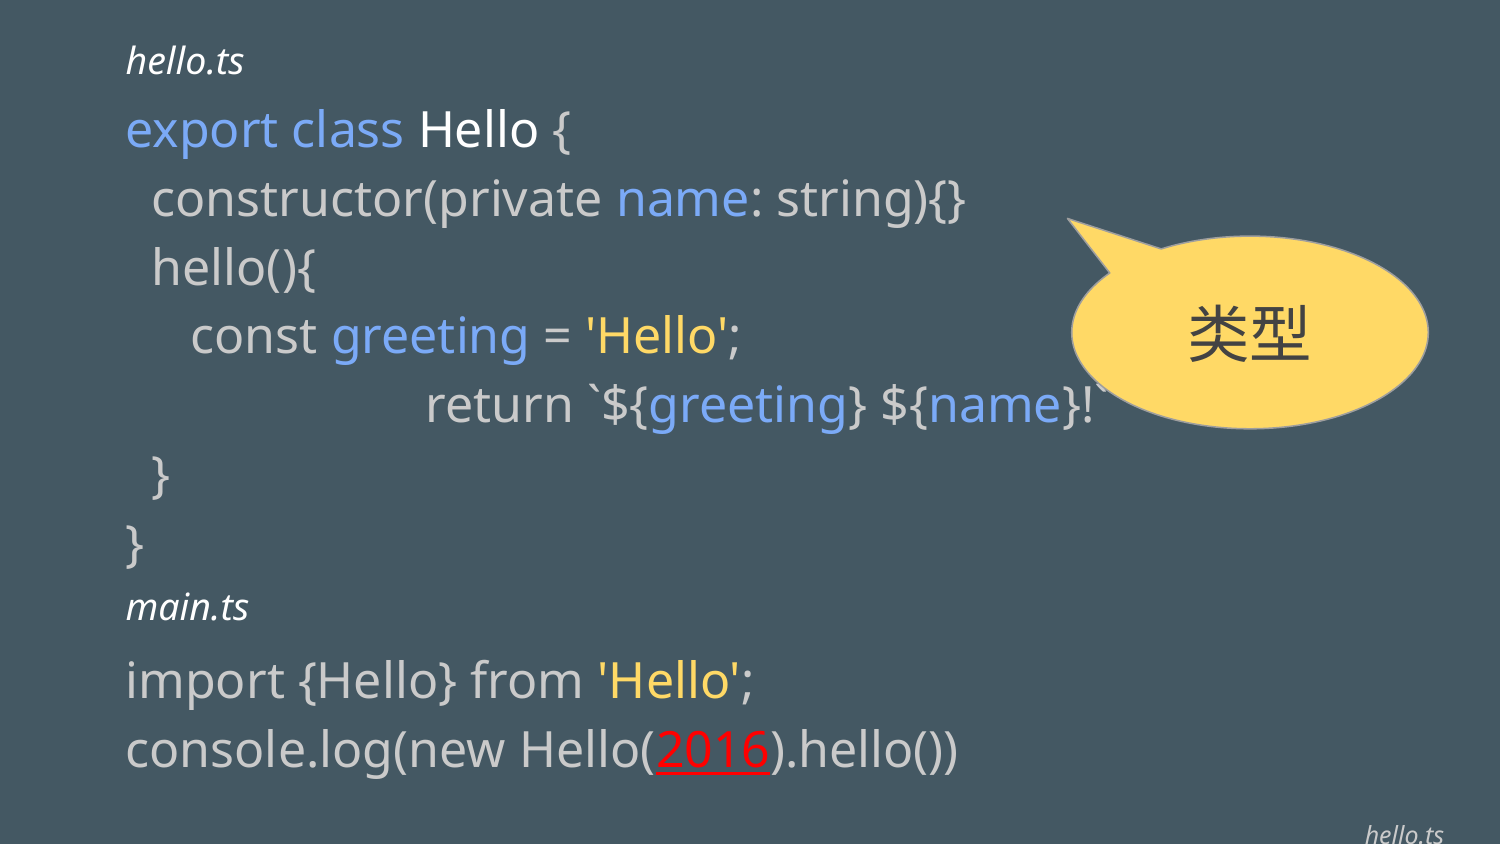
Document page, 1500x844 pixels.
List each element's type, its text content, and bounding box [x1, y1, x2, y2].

text_box 类型 [1067, 218, 1429, 429]
text_box hello.ts [110, 22, 468, 88]
list export class Hello { constructor(private name: string){} hello(){ const greeting = 'Hello'; return `${greeting} ${name}!` } } import {Hello} from 'Hello'; console.log(new Hello(2016).hello()) [110, 73, 1460, 832]
text_box main.ts [110, 567, 468, 634]
text_box hello.ts [706, 804, 1460, 844]
